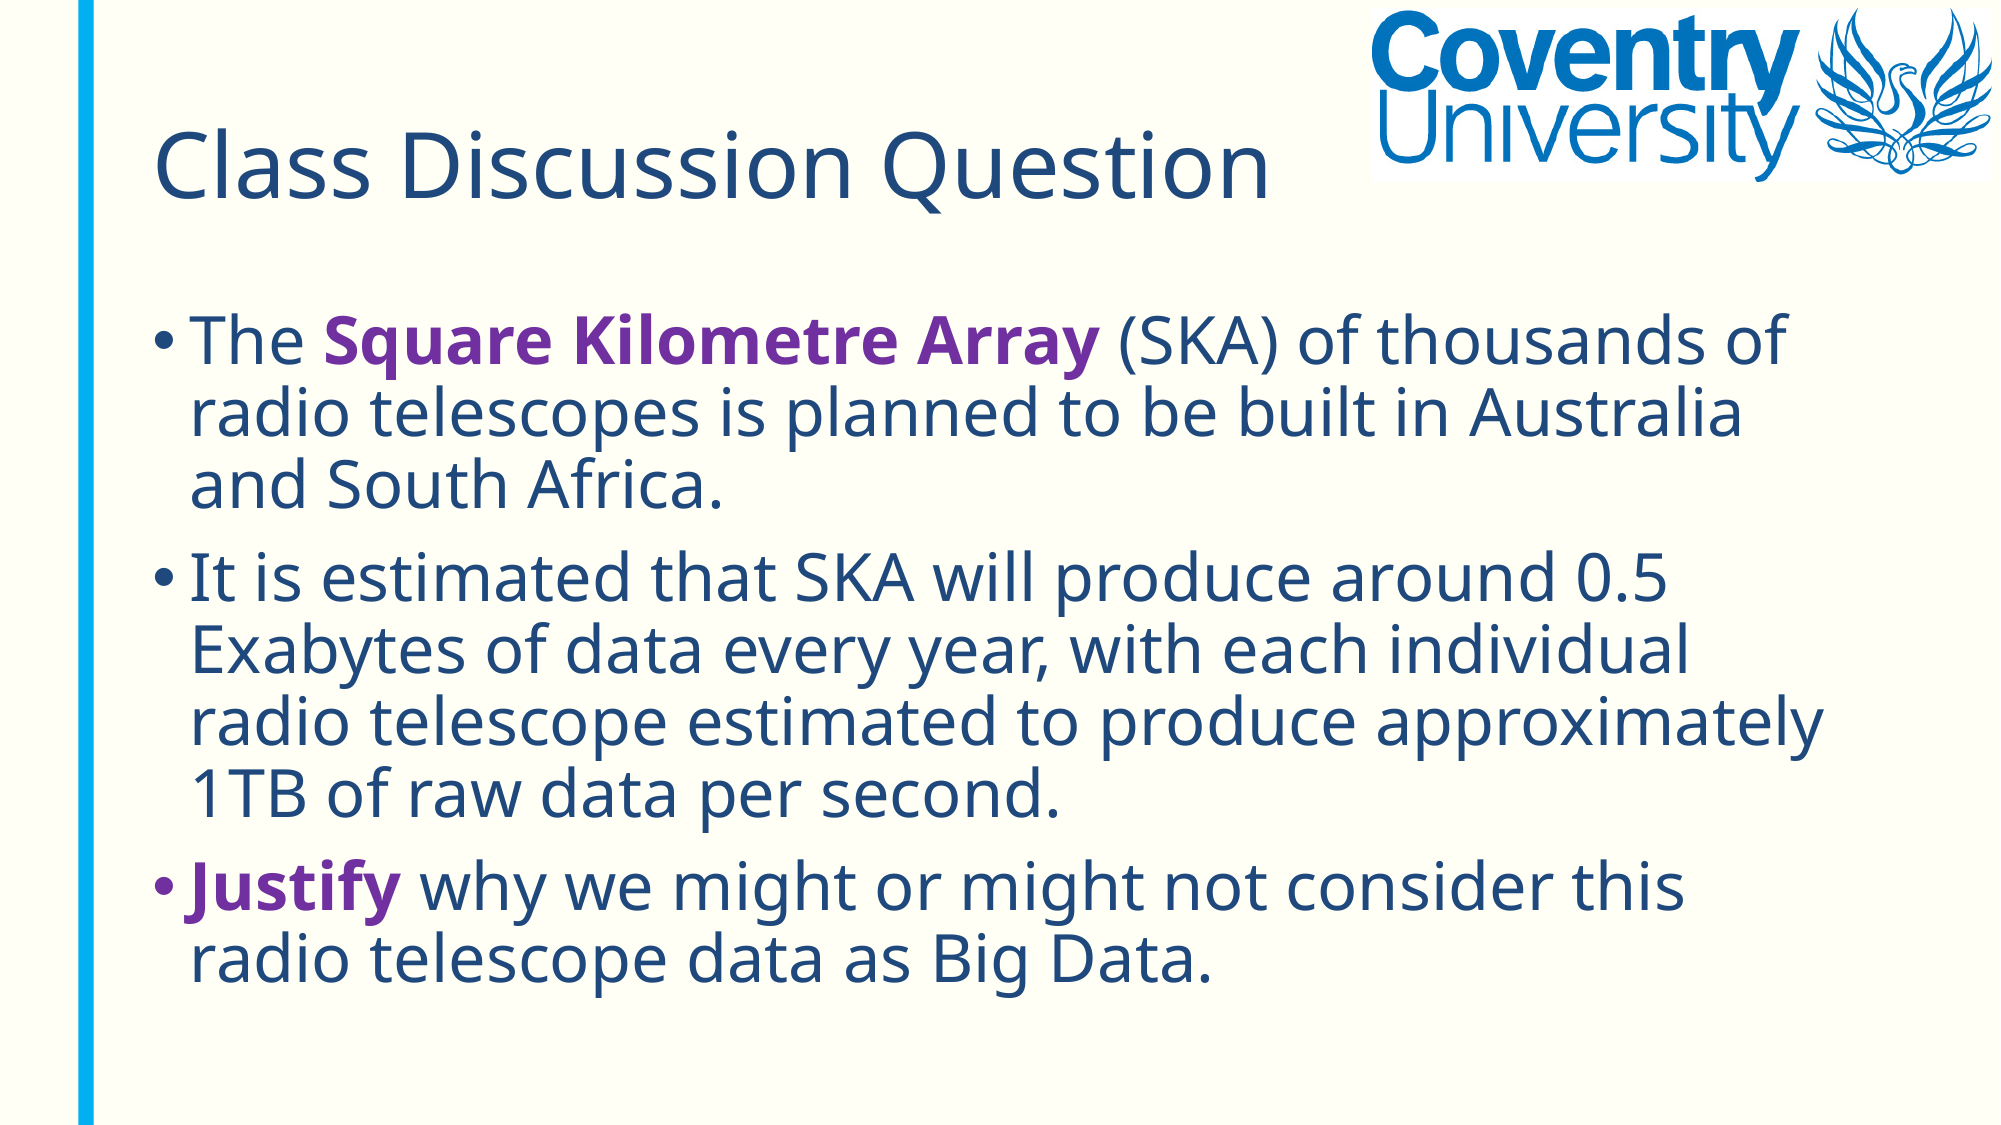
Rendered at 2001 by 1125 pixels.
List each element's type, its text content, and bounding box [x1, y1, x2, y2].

list The Square Kilometre Array (SKA) of thousands of radio telescopes is planned to be built in Australia and South Africa. It is estimated that SKA will produce around 0.5 Exabytes of data every year, with each individual radio telescope estimated to produce approximately 1TB of raw data per second. Justify why we might or might not consider this radio telescope data as Big Data. [137, 299, 1863, 1014]
picture [1372, 8, 1992, 182]
title Class Discussion Question [137, 59, 1863, 278]
